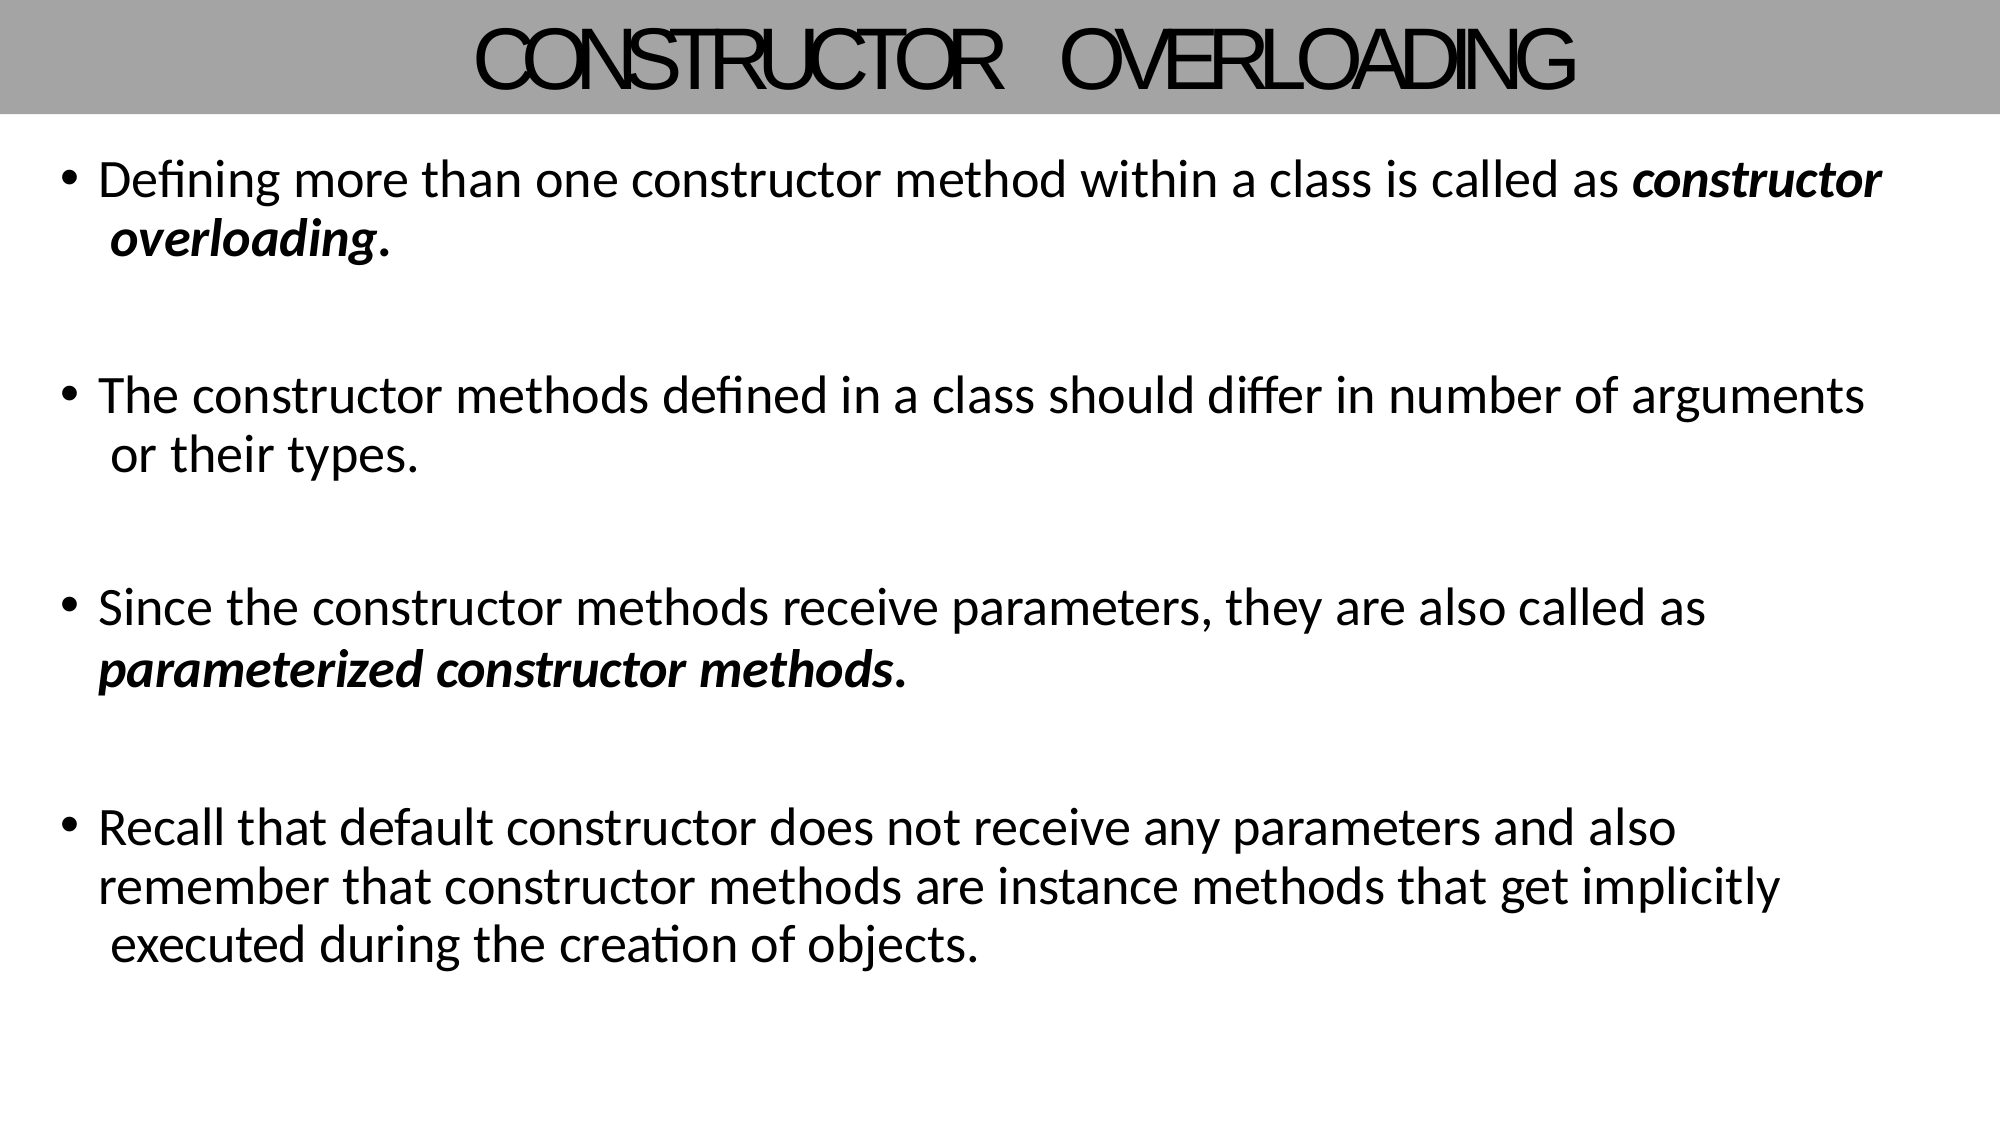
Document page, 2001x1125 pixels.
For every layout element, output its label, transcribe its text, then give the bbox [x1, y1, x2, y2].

text_box [1788, 0, 2000, 115]
title CONSTRUCTOR OVERLOADING [470, 0, 1788, 140]
text_box Defining more than one constructor method within a class is called as constructor overloading. The constructor methods defined in a class should differ in number of arguments or their types. Since the constructor methods receive parameters, they are also called as parameterized constructor methods. Recall that default constructor does not receive any parameters and also remember that constructor methods are instance methods that get implicitly executed during the creation of objects. [58, 140, 1892, 974]
text_box [0, 0, 470, 115]
